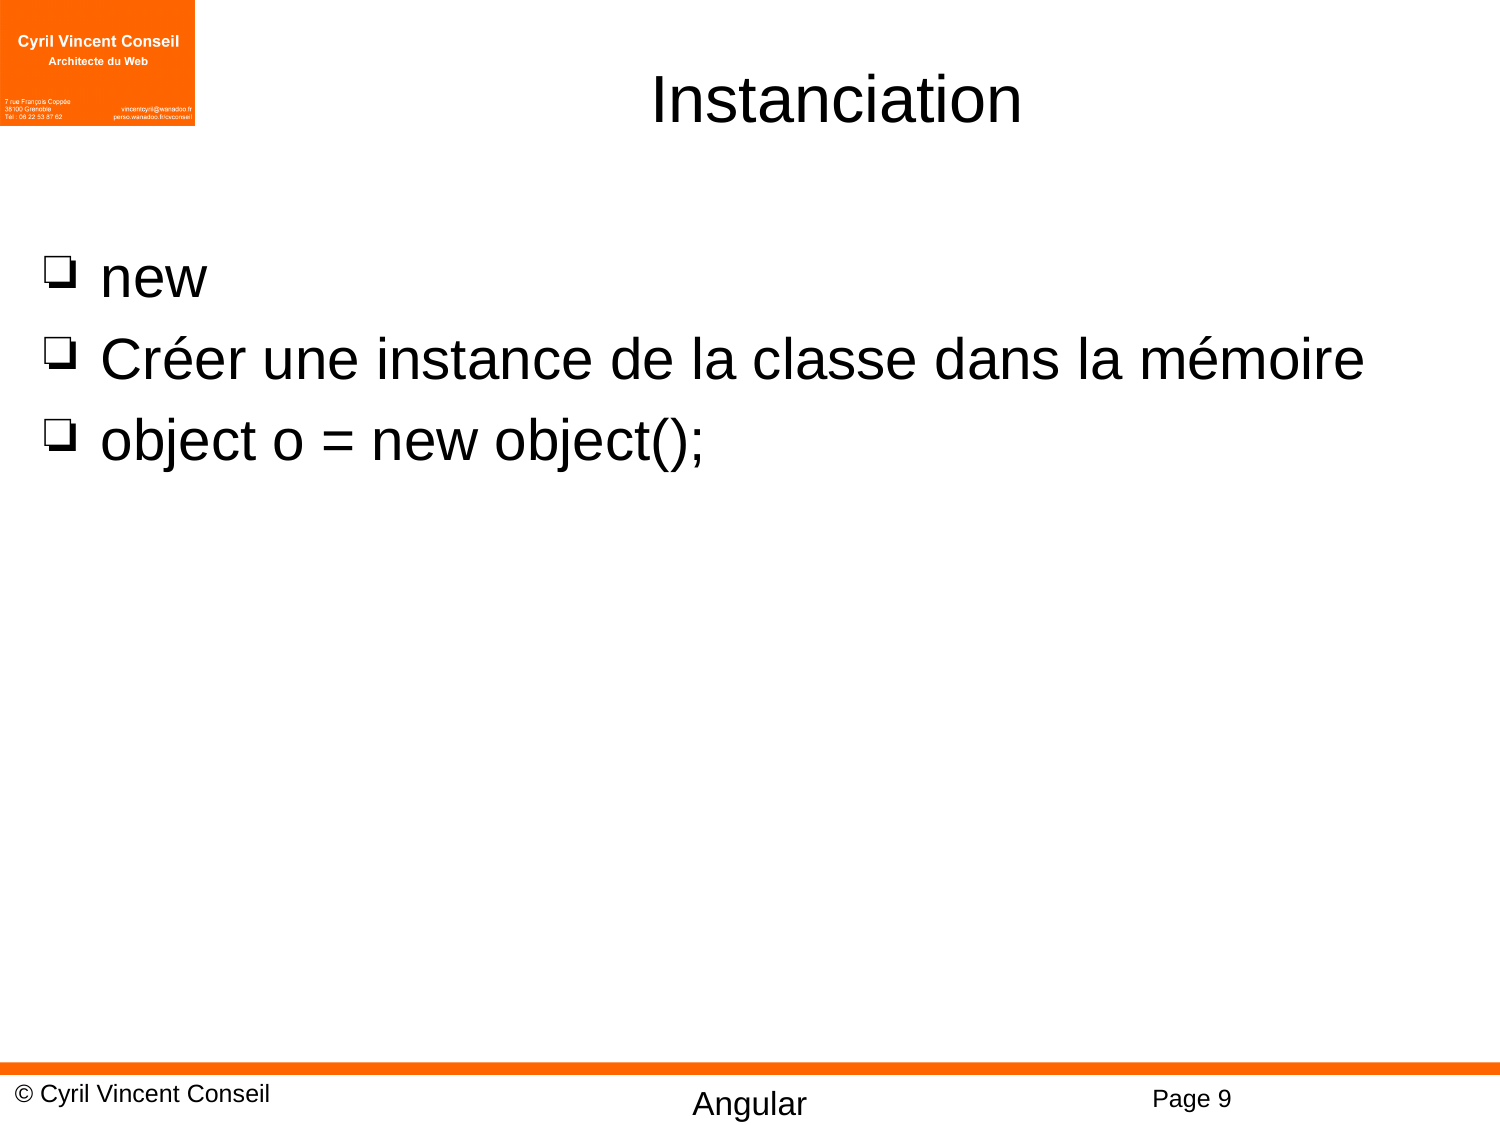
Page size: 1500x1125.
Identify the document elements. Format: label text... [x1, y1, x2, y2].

list new Créer une instance de la classe dans la mémoire object o = new object(); [29, 231, 1468, 1059]
title Instanciation [194, 2, 1480, 190]
picture [0, 0, 195, 126]
